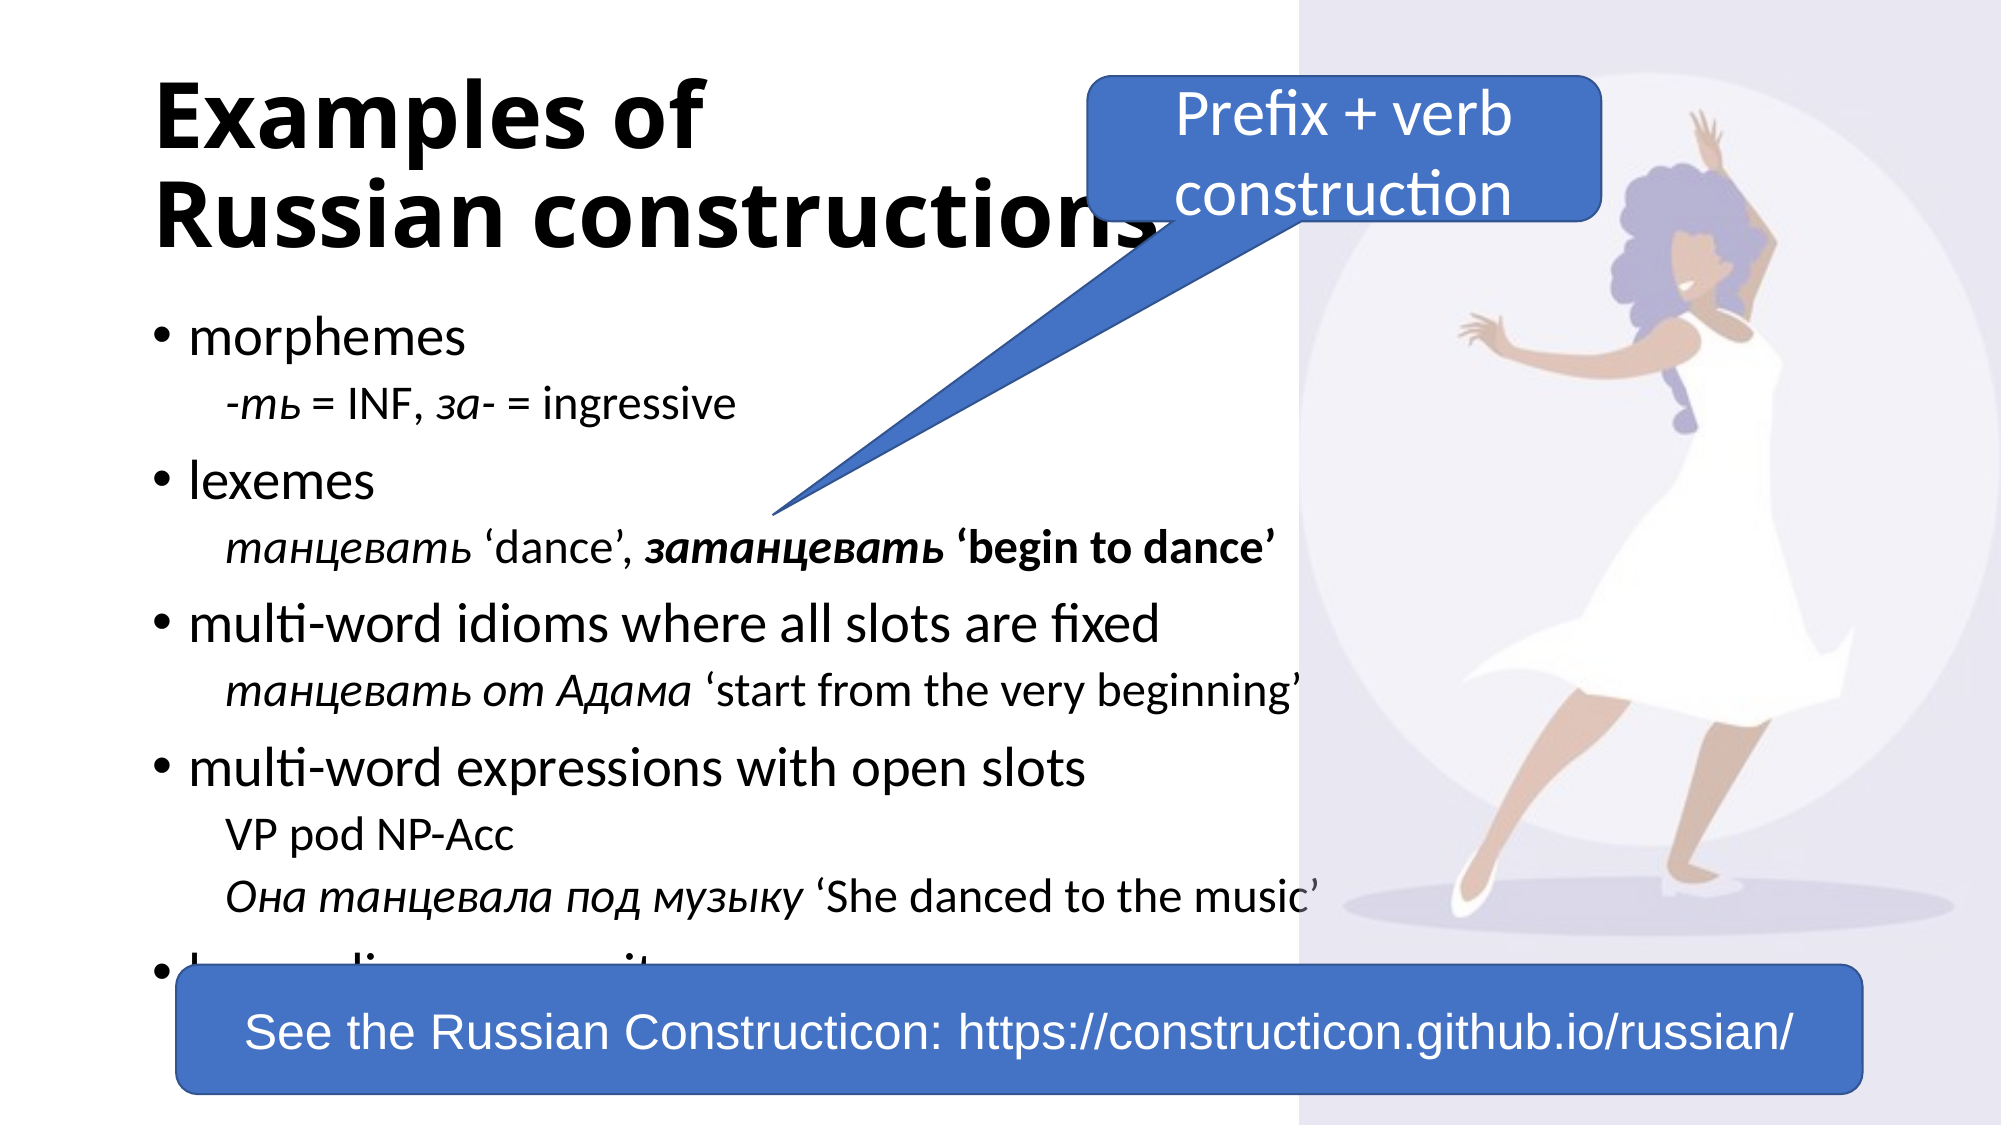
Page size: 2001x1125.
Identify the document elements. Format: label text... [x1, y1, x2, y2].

list morphemes -ть = INF, за- = ingressive lexemes танцевать ‘dance’, затанцевать ‘begin to dance’ multi-word idioms where all slots are fixed танцевать от Адама ‘start from the very beginning’ multi-word expressions with open slots VP pod NP-Acc Она танцевала под музыку ‘She danced to the music’ larger discourse units [137, 299, 1299, 1014]
picture [1299, 0, 2000, 1125]
text_box Prefix + verb construction [771, 75, 1299, 516]
title Examples of Russian constructions [137, 59, 1299, 278]
text_box See the Russian Constructicon: https://constructicon.github.io/russian/ [175, 963, 1299, 1096]
